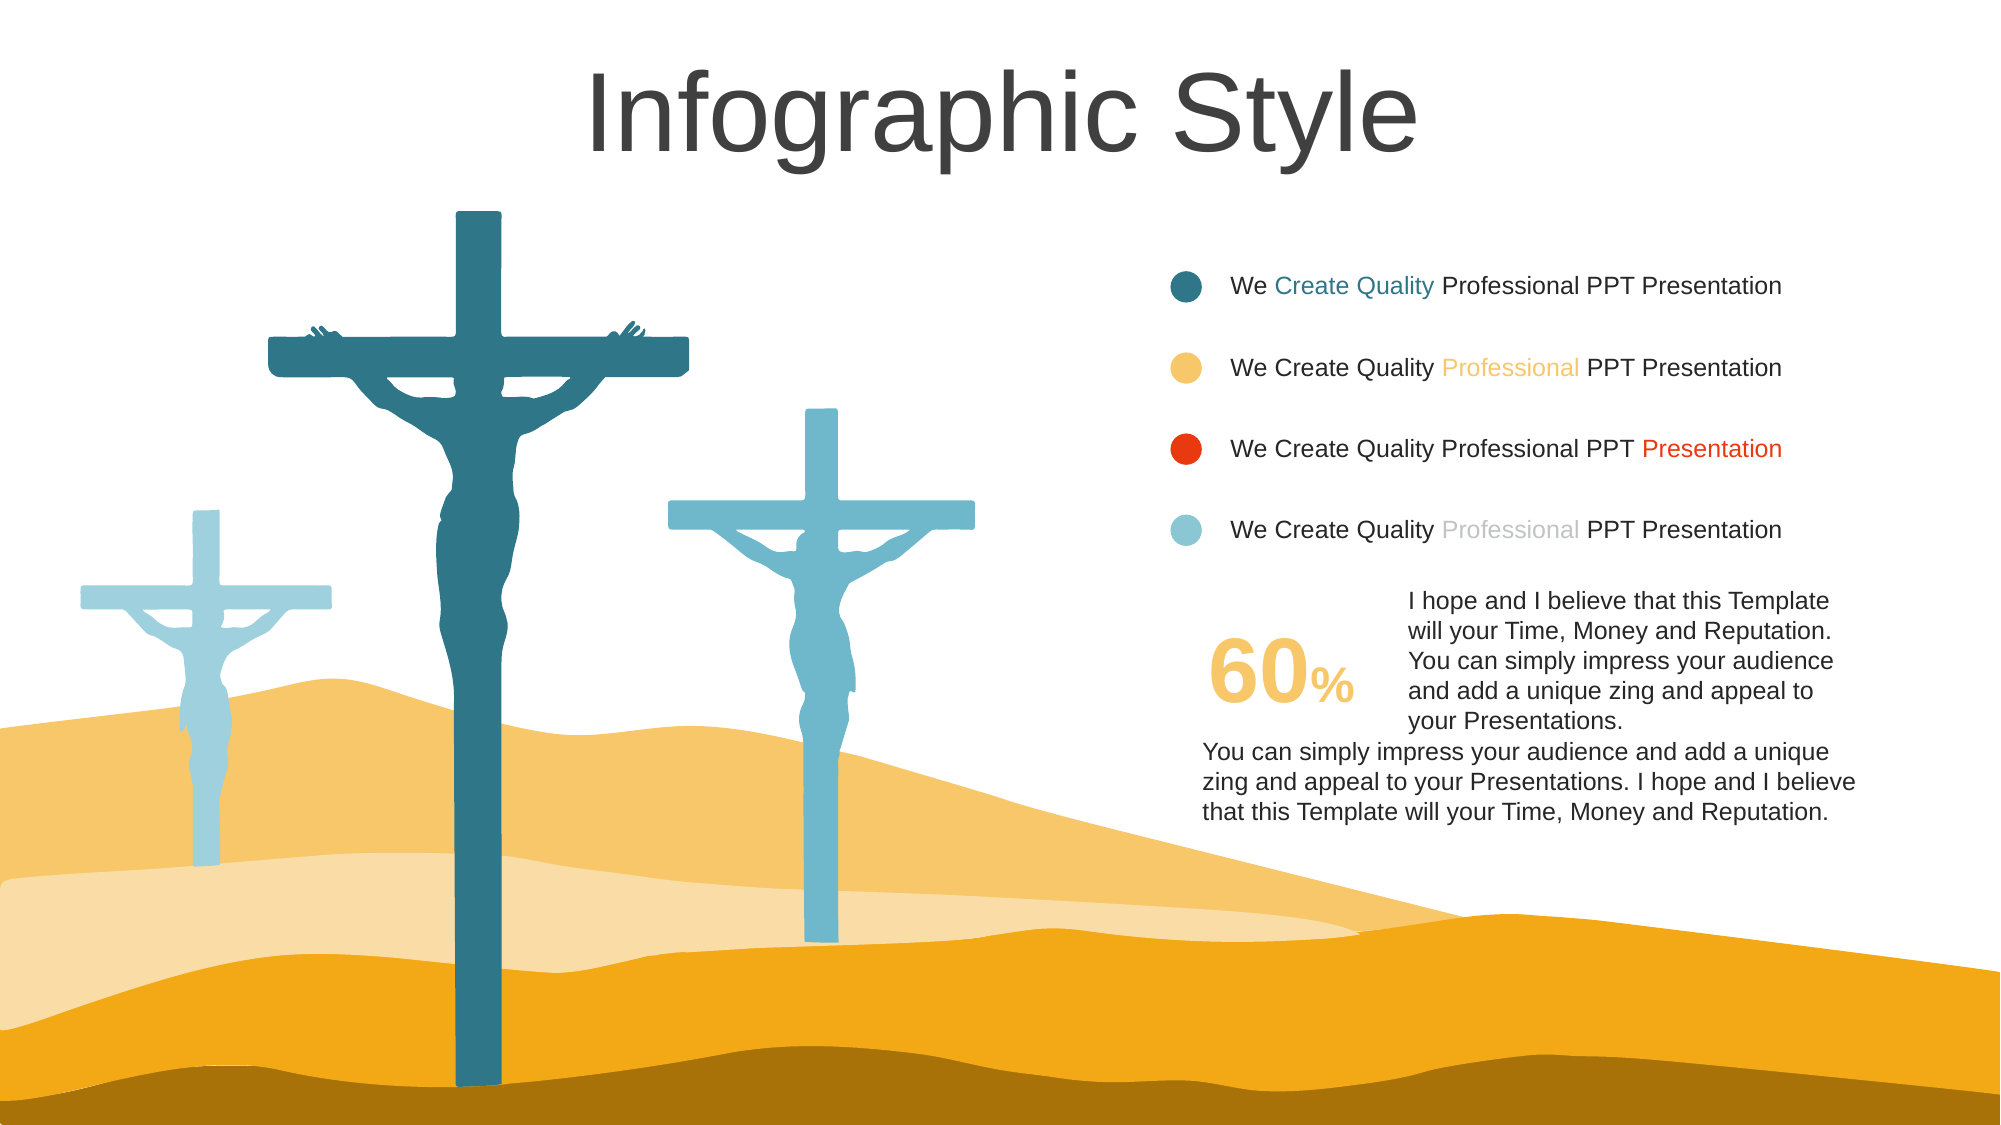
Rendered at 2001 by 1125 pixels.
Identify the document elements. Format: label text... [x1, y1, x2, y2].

text_box [1169, 270, 1203, 304]
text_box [0, 408, 2000, 1125]
text_box We Create Quality Professional PPT Presentation [1215, 262, 1900, 308]
text_box [268, 211, 690, 408]
list Infographic Style [53, 55, 1952, 175]
text_box [1169, 351, 1203, 385]
text_box We Create Quality Professional PPT Presentation [1215, 343, 1900, 389]
